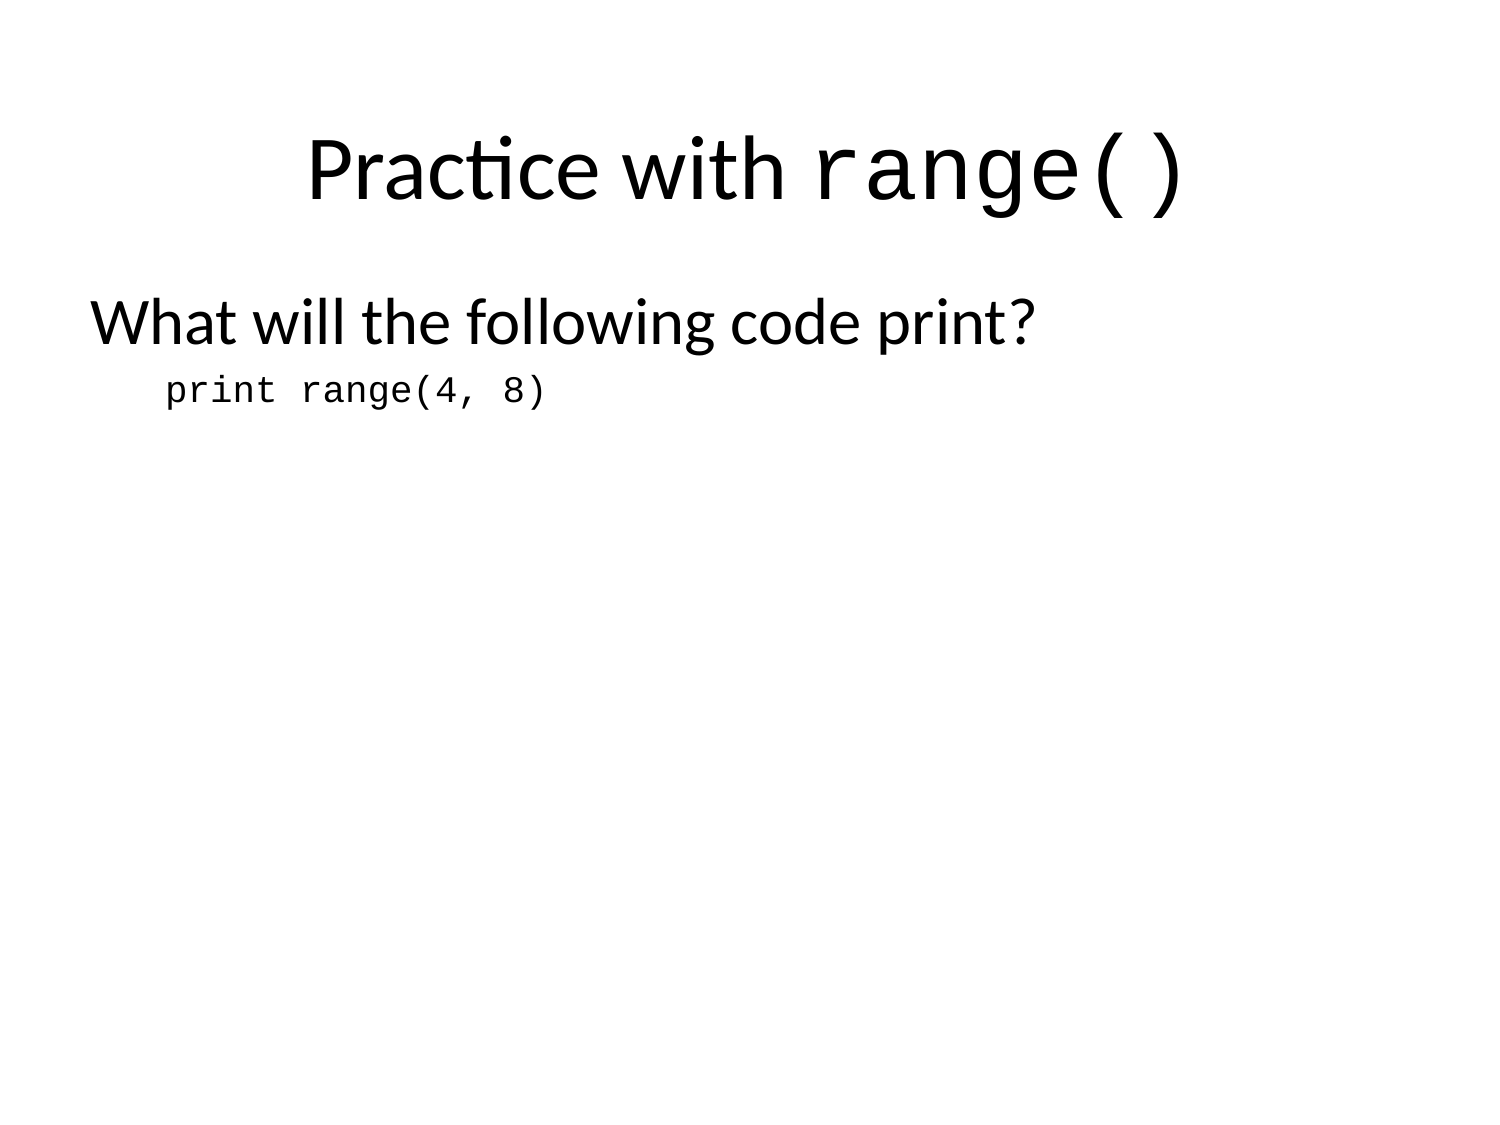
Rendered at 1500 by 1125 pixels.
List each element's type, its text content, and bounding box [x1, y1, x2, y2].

list What will the following code print? print range(4, 8) [75, 262, 1425, 1005]
title Practice with range() [75, 45, 1425, 233]
